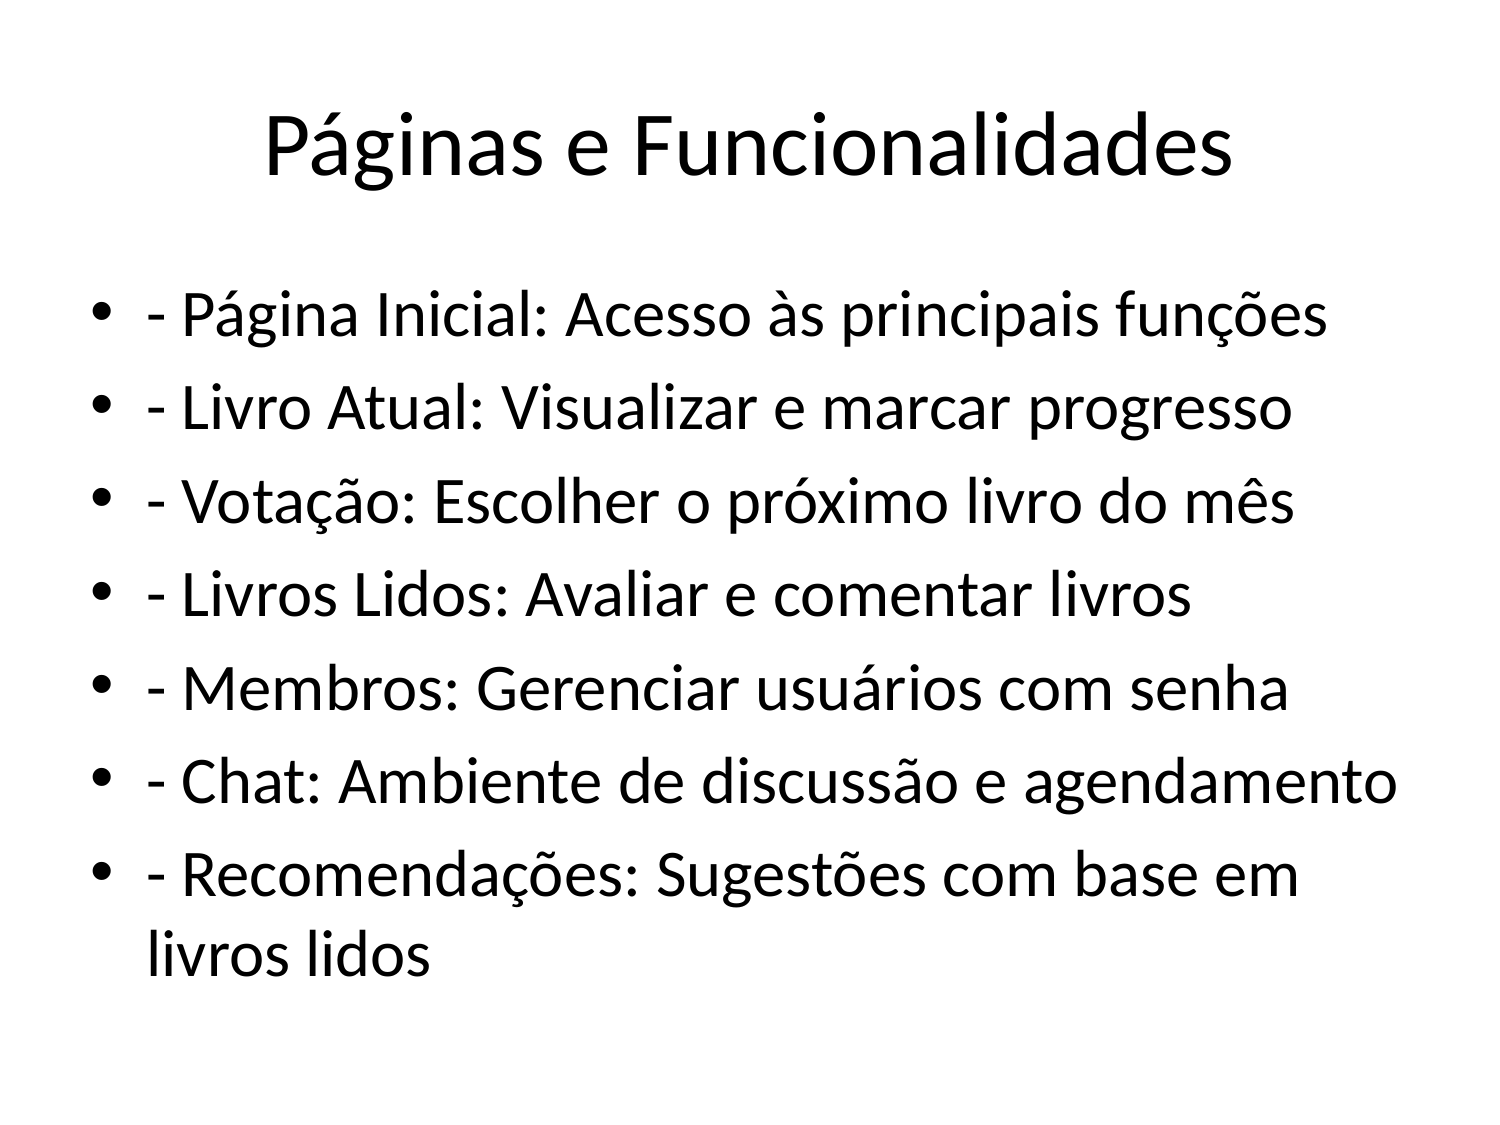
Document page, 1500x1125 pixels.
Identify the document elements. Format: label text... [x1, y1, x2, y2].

list - Página Inicial: Acesso às principais funções - Livro Atual: Visualizar e marcar progresso - Votação: Escolher o próximo livro do mês - Livros Lidos: Avaliar e comentar livros - Membros: Gerenciar usuários com senha - Chat: Ambiente de discussão e agendamento - Recomendações: Sugestões com base em livros lidos [75, 262, 1425, 1005]
title Páginas e Funcionalidades [75, 45, 1425, 233]
